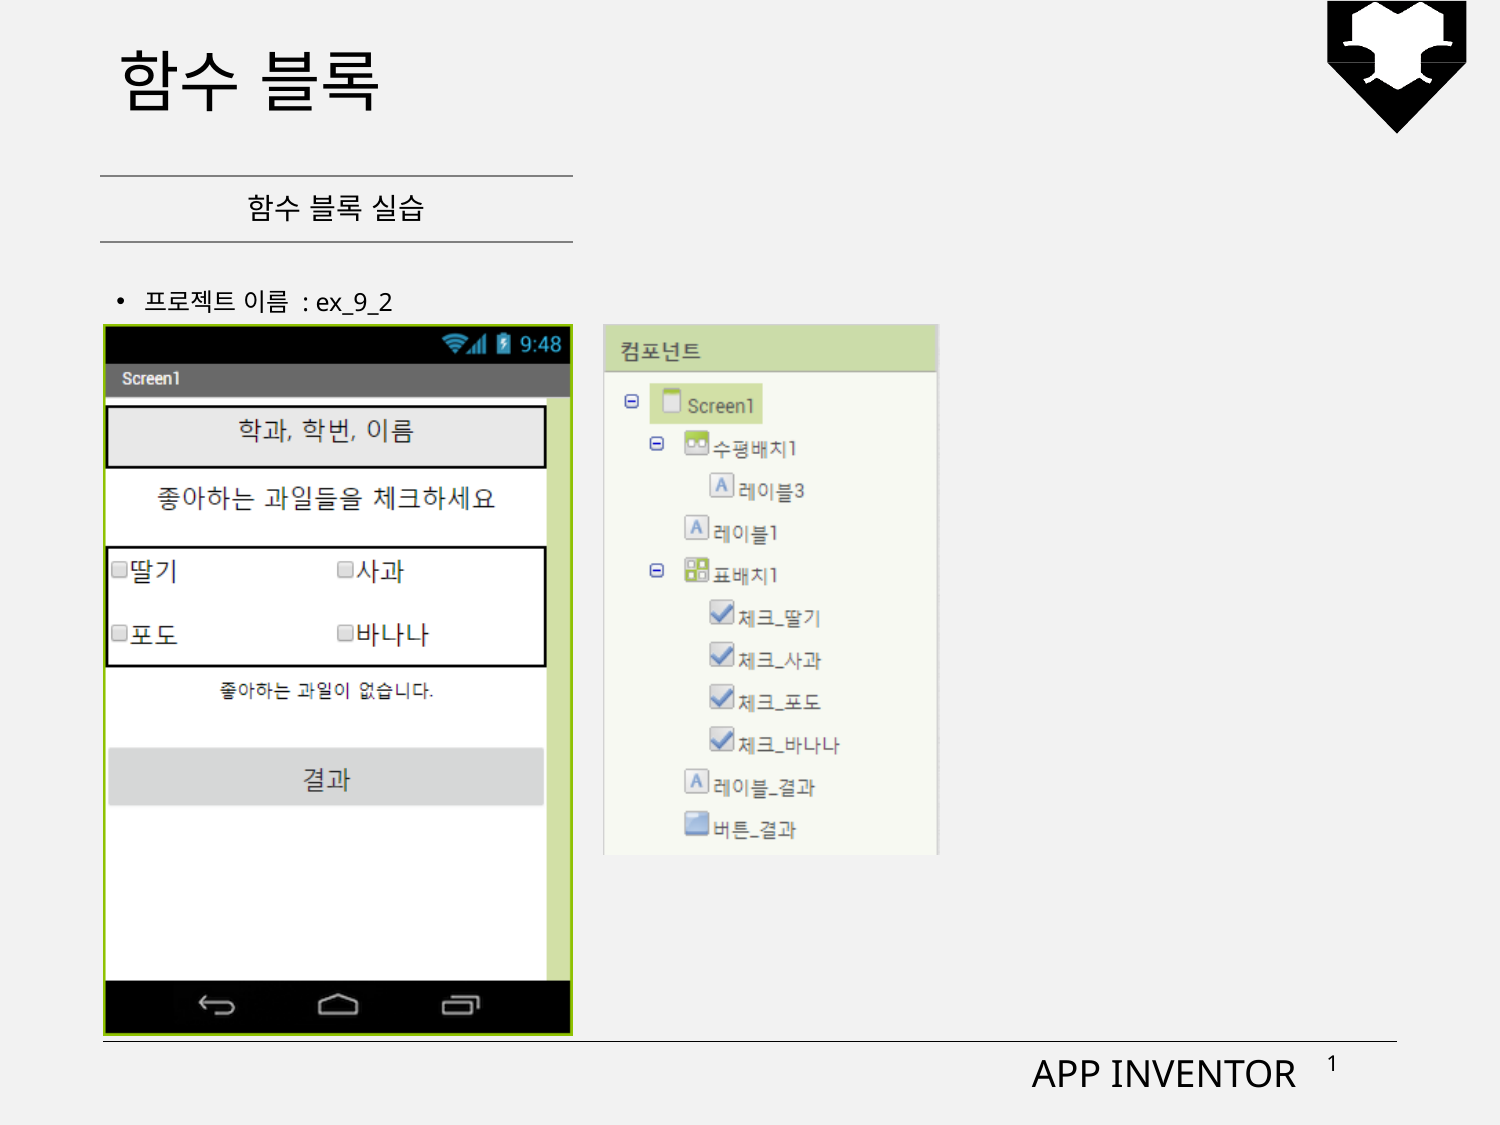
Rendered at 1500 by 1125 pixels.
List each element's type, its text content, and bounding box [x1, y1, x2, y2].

title 함수 블록 [103, 38, 1346, 133]
picture [1342, 1, 1453, 90]
footer APP INVENTOR [805, 1042, 1311, 1103]
text_box 프로젝트 이름 : ex_9_2 [101, 264, 1399, 324]
picture [603, 324, 940, 855]
picture [103, 324, 573, 1036]
slide_number 1 [1311, 1042, 1397, 1103]
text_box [100, 176, 573, 242]
